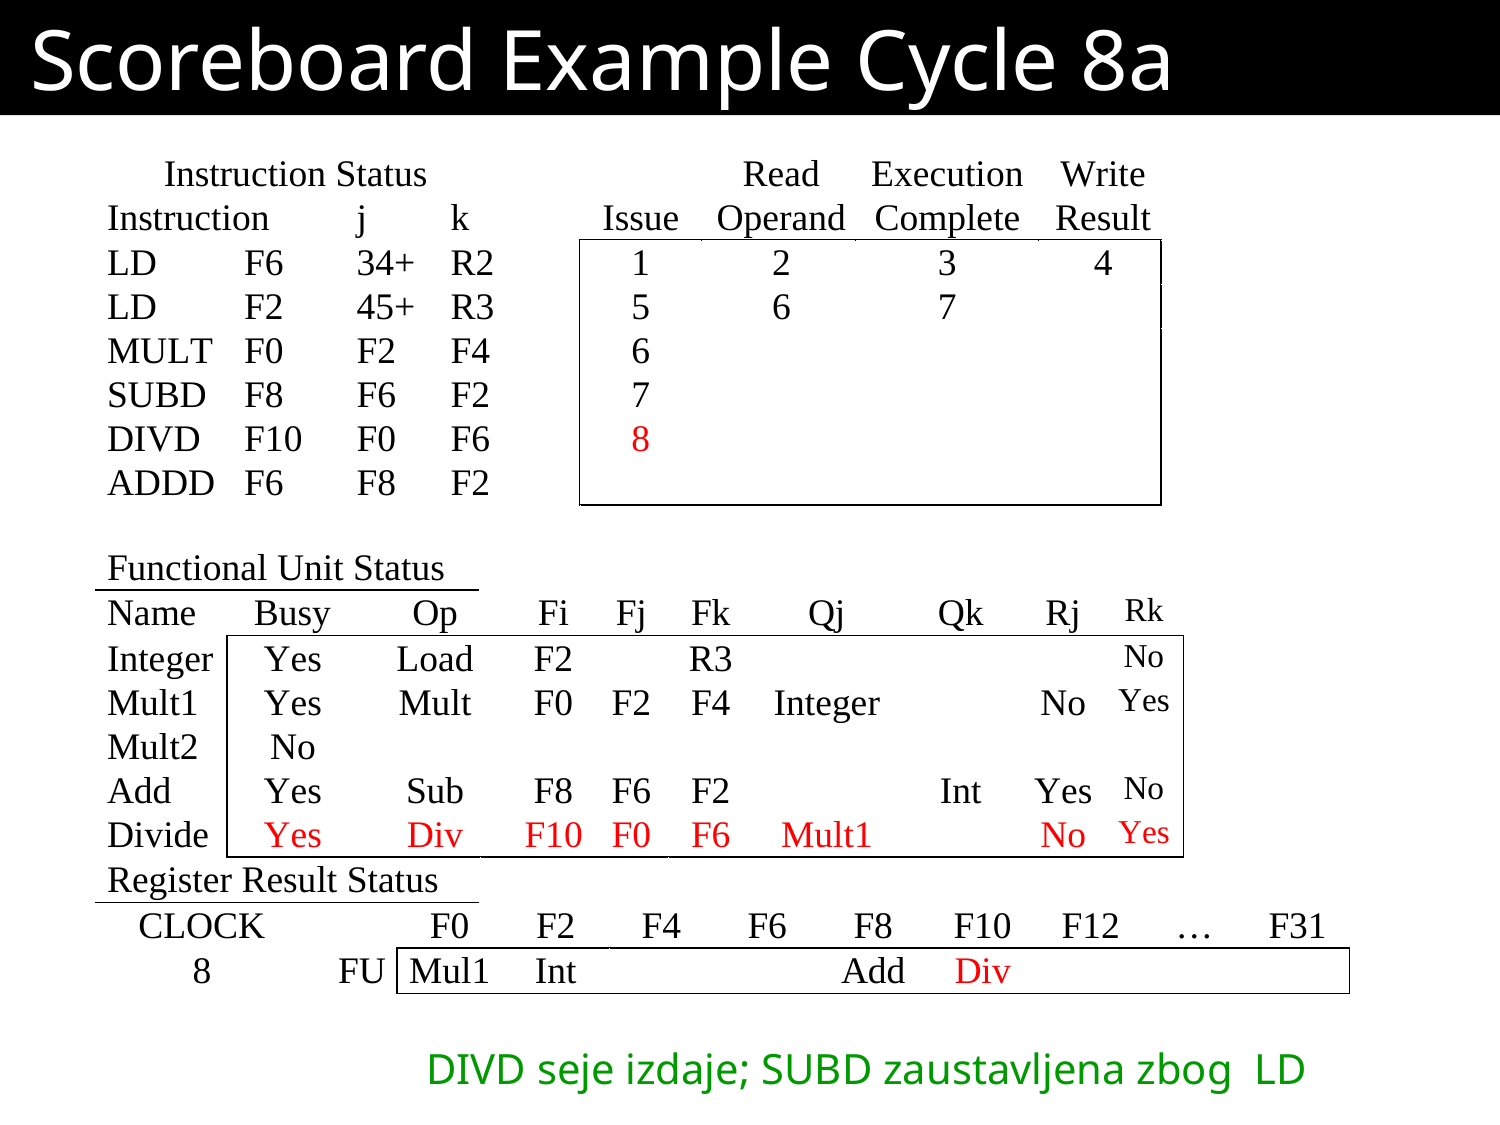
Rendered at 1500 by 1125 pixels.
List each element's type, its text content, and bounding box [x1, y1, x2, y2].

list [79, 126, 1420, 1115]
title Scoreboard Example Cycle 8a [0, 0, 1500, 116]
